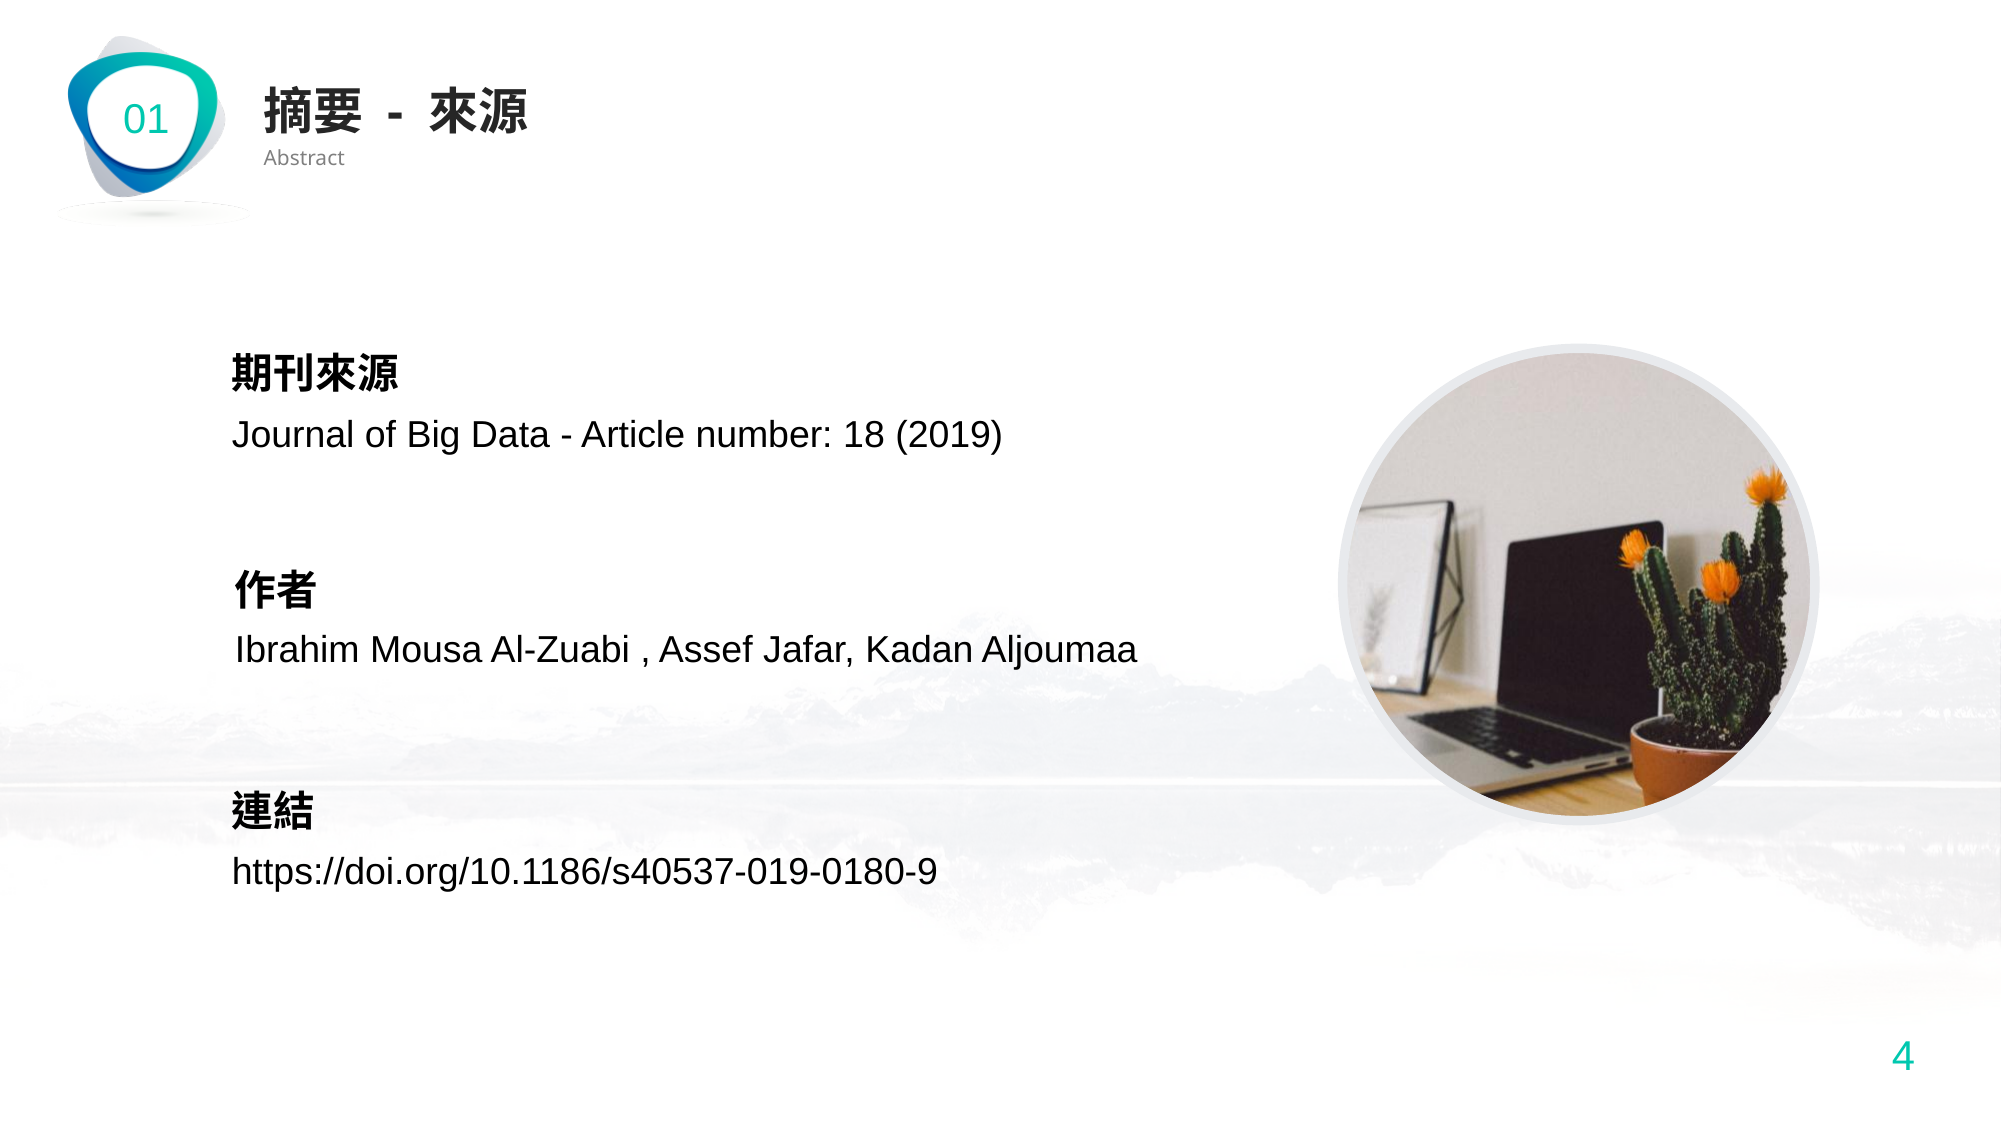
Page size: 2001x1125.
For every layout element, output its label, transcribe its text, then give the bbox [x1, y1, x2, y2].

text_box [220, 545, 1368, 679]
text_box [217, 329, 1065, 464]
picture [1342, 348, 1815, 821]
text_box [56, 36, 1051, 227]
text_box 4 [1877, 1021, 1931, 1086]
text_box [217, 767, 1365, 895]
